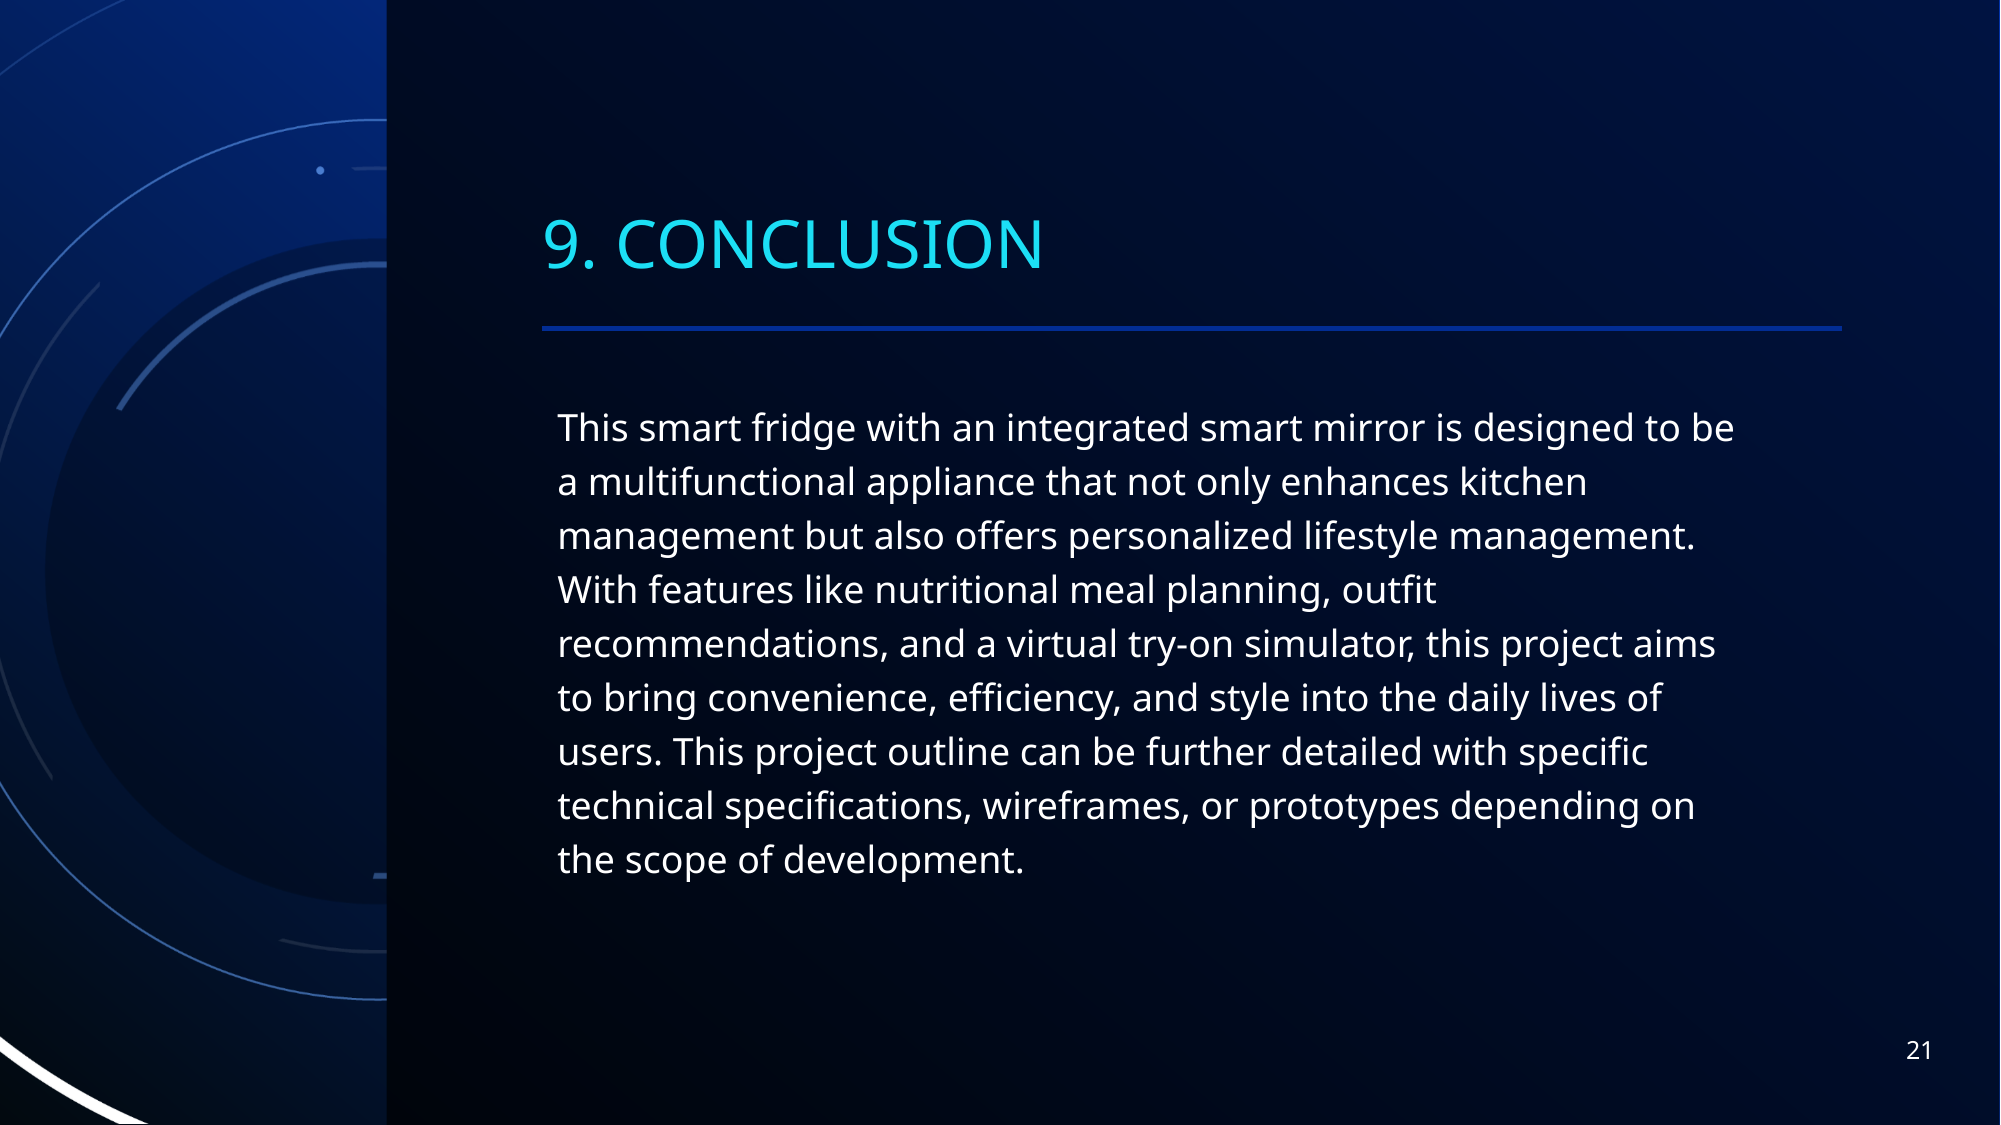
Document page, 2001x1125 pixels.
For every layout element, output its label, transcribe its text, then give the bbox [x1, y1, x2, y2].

title 9. Conclusion [542, 18, 1760, 291]
list This smart fridge with an integrated smart mirror is designed to be a multifunctional appliance that not only enhances kitchen management but also offers personalized lifestyle management. With features like nutritional meal planning, outfit recommendations, and a virtual try-on simulator, this project aims to bring convenience, efficiency, and style into the daily lives of users. This project outline can be further detailed with specific technical specifications, wireframes, or prototypes depending on the scope of development. [542, 387, 1760, 1009]
slide_number 21 [1499, 1021, 1950, 1082]
picture [0, 0, 387, 1124]
